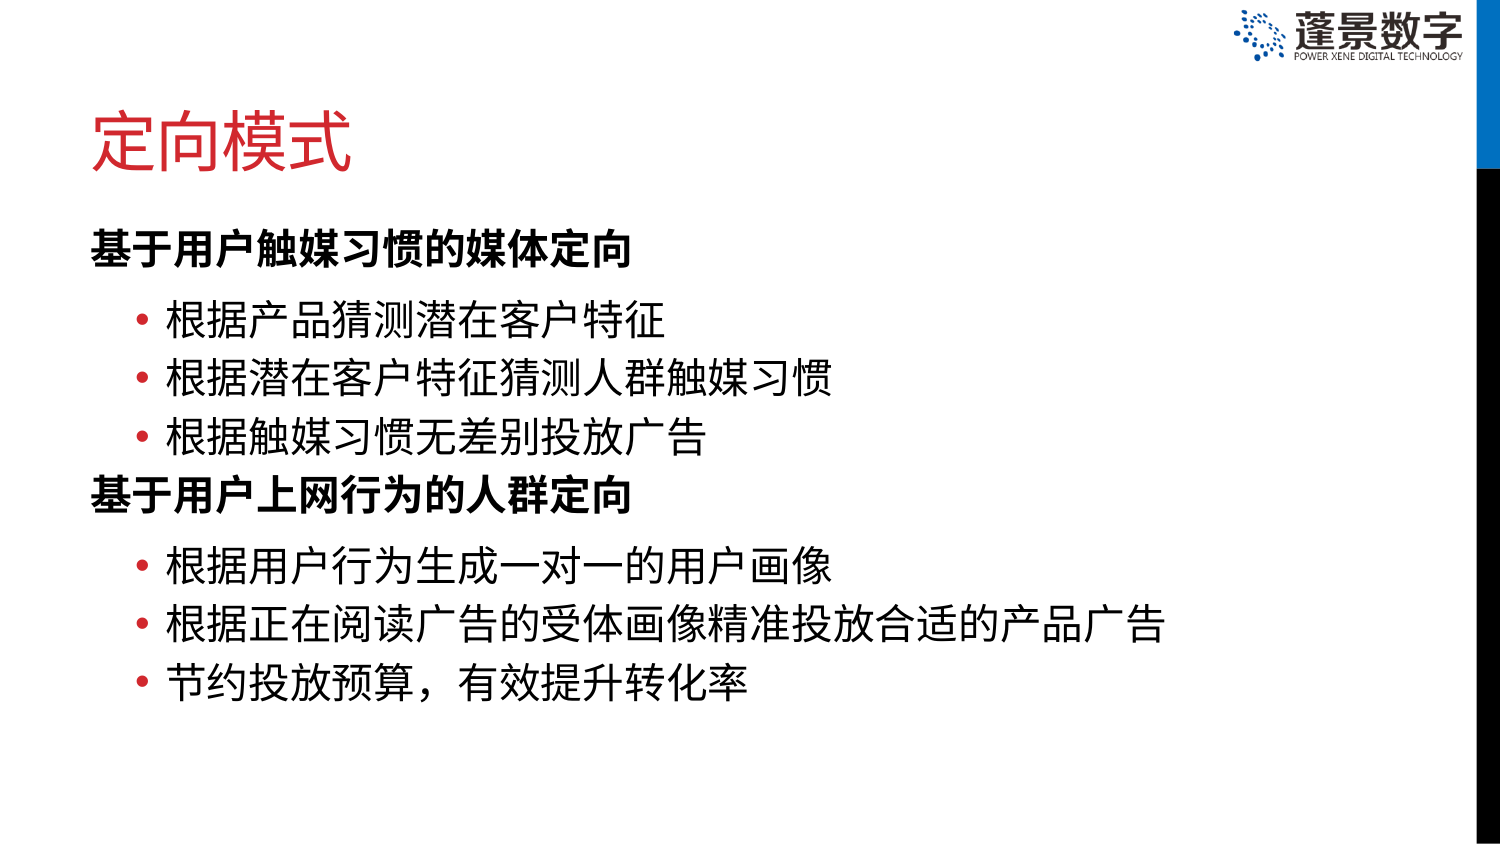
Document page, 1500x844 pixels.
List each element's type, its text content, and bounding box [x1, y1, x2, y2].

list 基于用户触媒习惯的媒体定向 根据产品猜测潜在客户特征 根据潜在客户特征猜测人群触媒习惯 根据触媒习惯无差别投放广告 基于用户上网行为的人群定向 根据用户行为生成一对一的用户画像 根据正在阅读广告的受体画像精准投放合适的产品广告 节约投放预算，有效提升转化率 [75, 215, 1325, 754]
title 定向模式 [75, 18, 1025, 188]
picture [1233, 0, 1477, 68]
